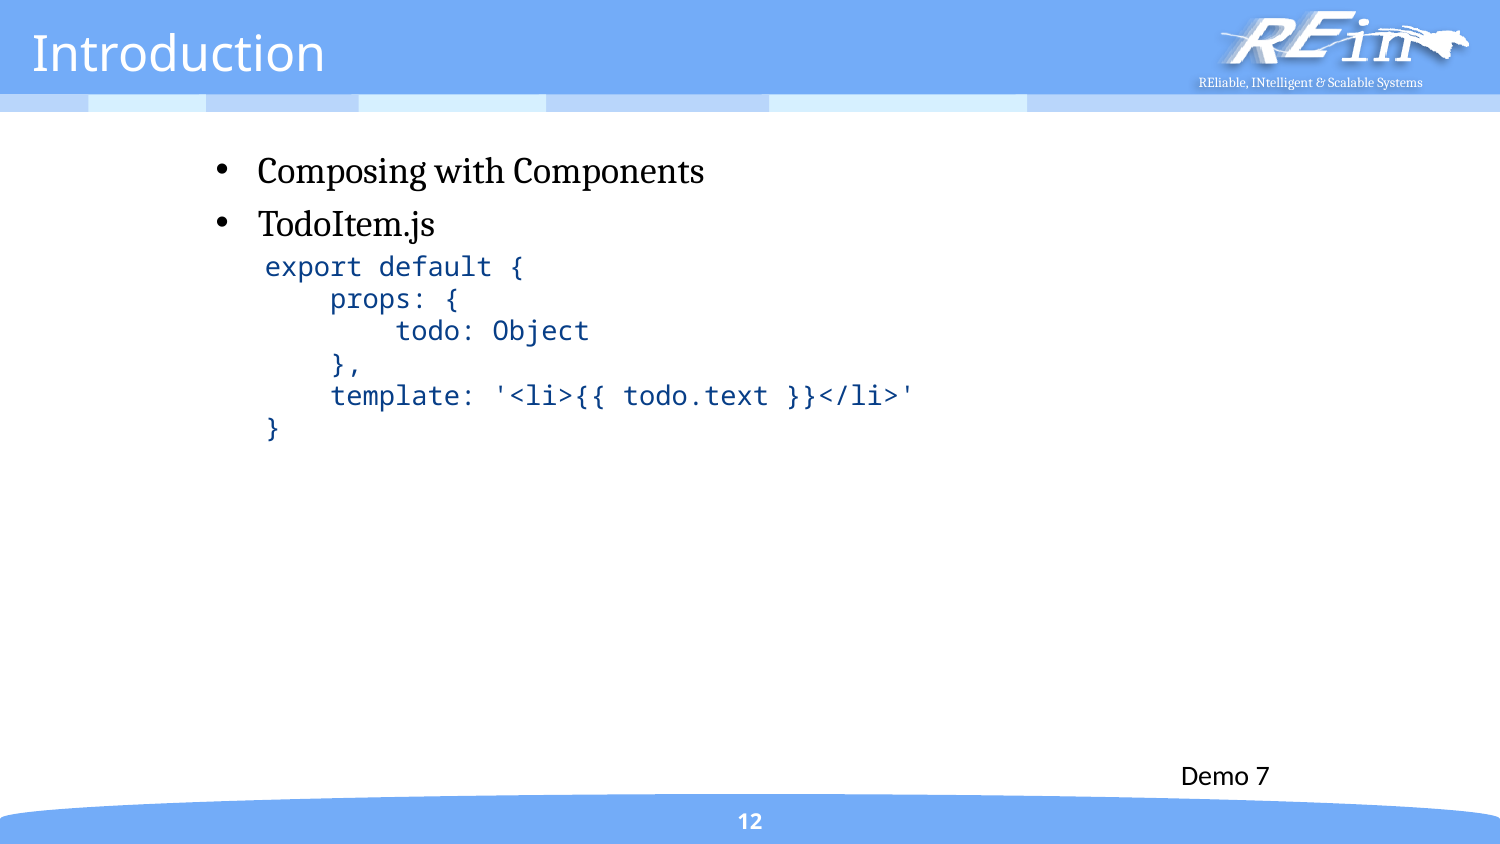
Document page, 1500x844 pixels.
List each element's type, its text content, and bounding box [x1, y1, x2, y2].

slide_number 12 [667, 802, 833, 842]
list Composing with Components TodoItem.js export default { props: { todo: Object }, template: '<li>{{ todo.text }}</li>' } [200, 138, 1326, 786]
title Introduction [17, 17, 1136, 86]
text_box Demo 7 [1166, 749, 1300, 799]
